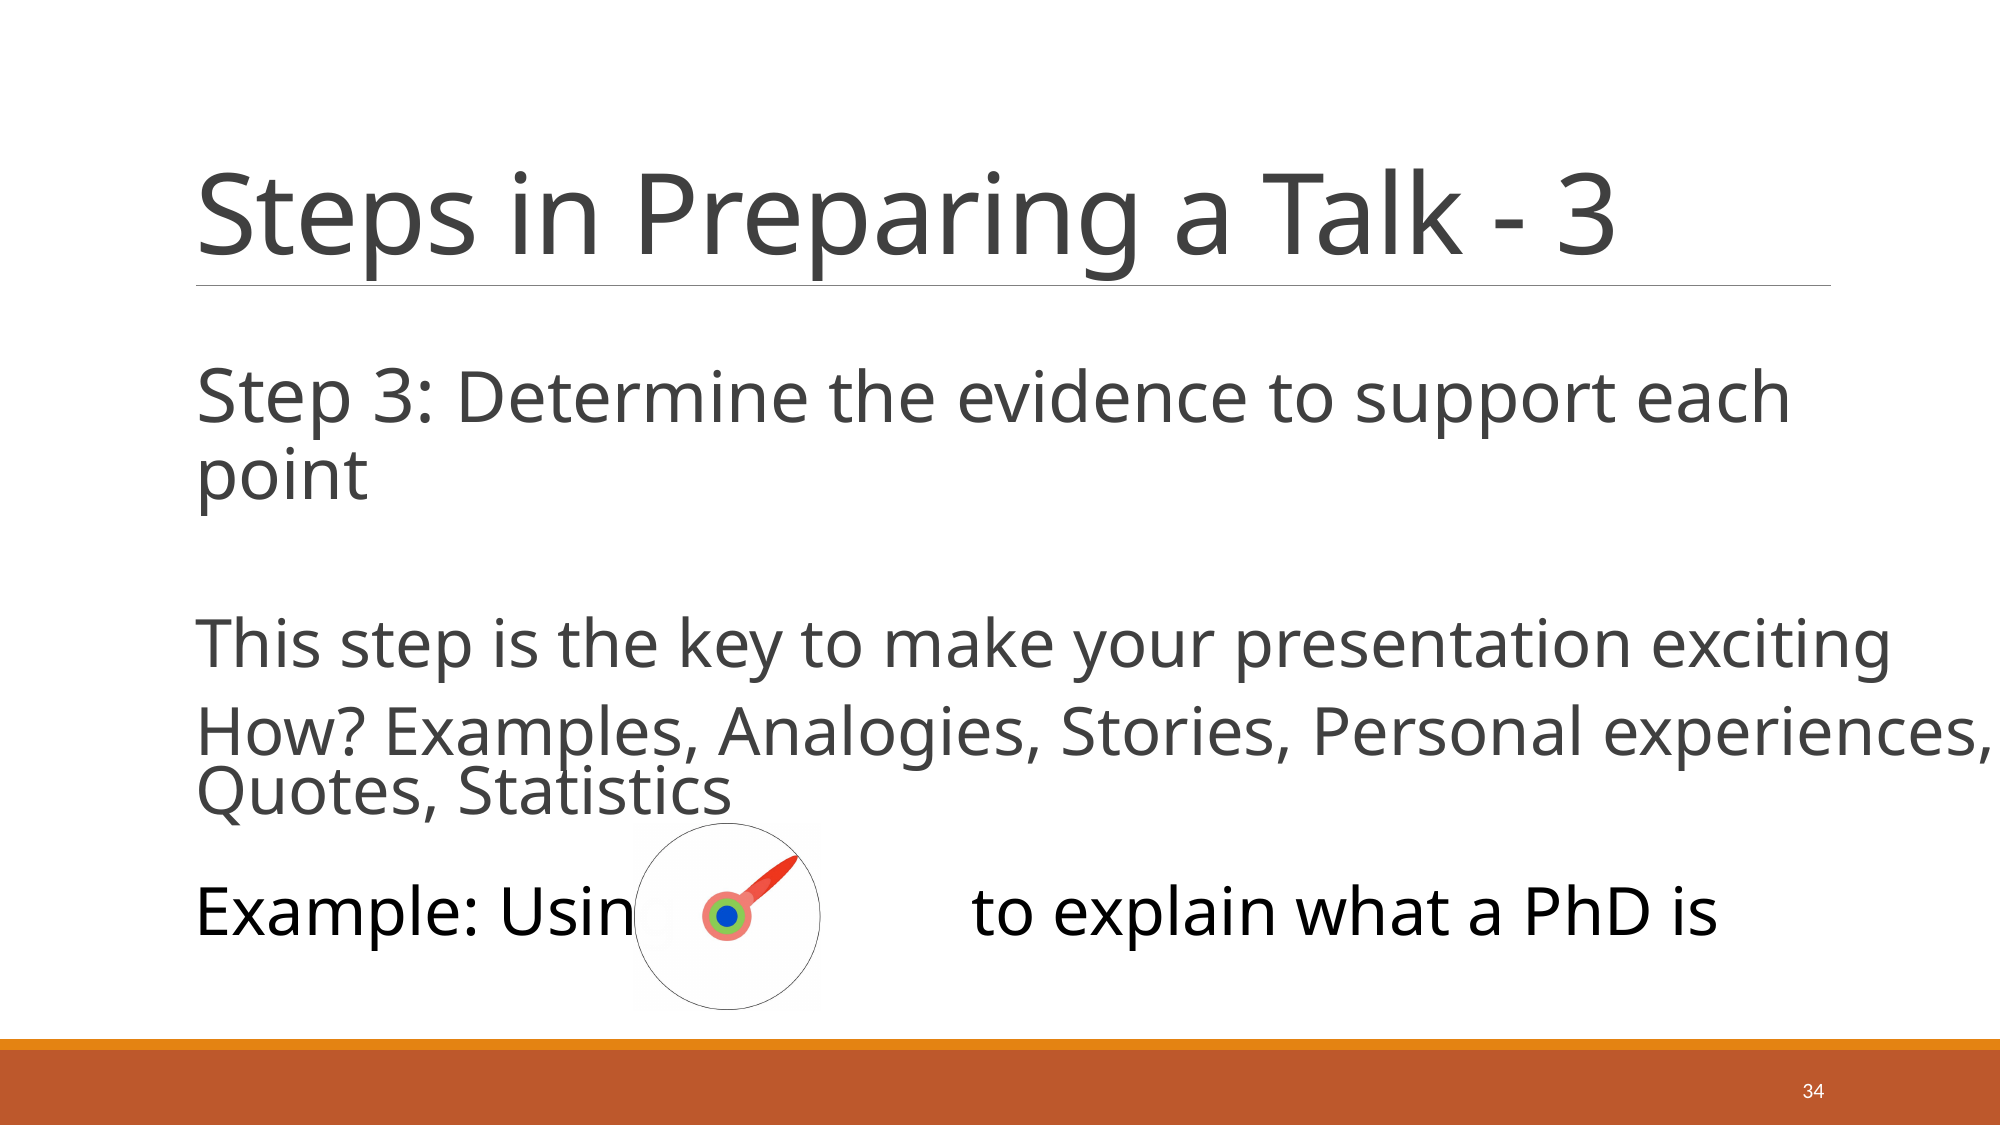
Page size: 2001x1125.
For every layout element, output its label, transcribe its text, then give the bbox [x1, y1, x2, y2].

text_box This step is the key to make your presentation exciting How? Examples, Analogies, Stories, Personal experiences, Quotes, Statistics [180, 553, 2000, 861]
picture [632, 822, 822, 1011]
list Step 3: Determine the evidence to support each point [180, 350, 1972, 553]
text_box Example: Using to explain what a PhD is [180, 861, 629, 957]
title Steps in Preparing a Talk - 3 [180, 47, 1830, 285]
text_box This step is the key to make your presentation exciting How? Examples, Analogies, Stories, Personal experiences, Quotes, Statistics [180, 957, 2000, 1125]
text_box Example: Using to explain what a PhD is [830, 861, 2000, 957]
